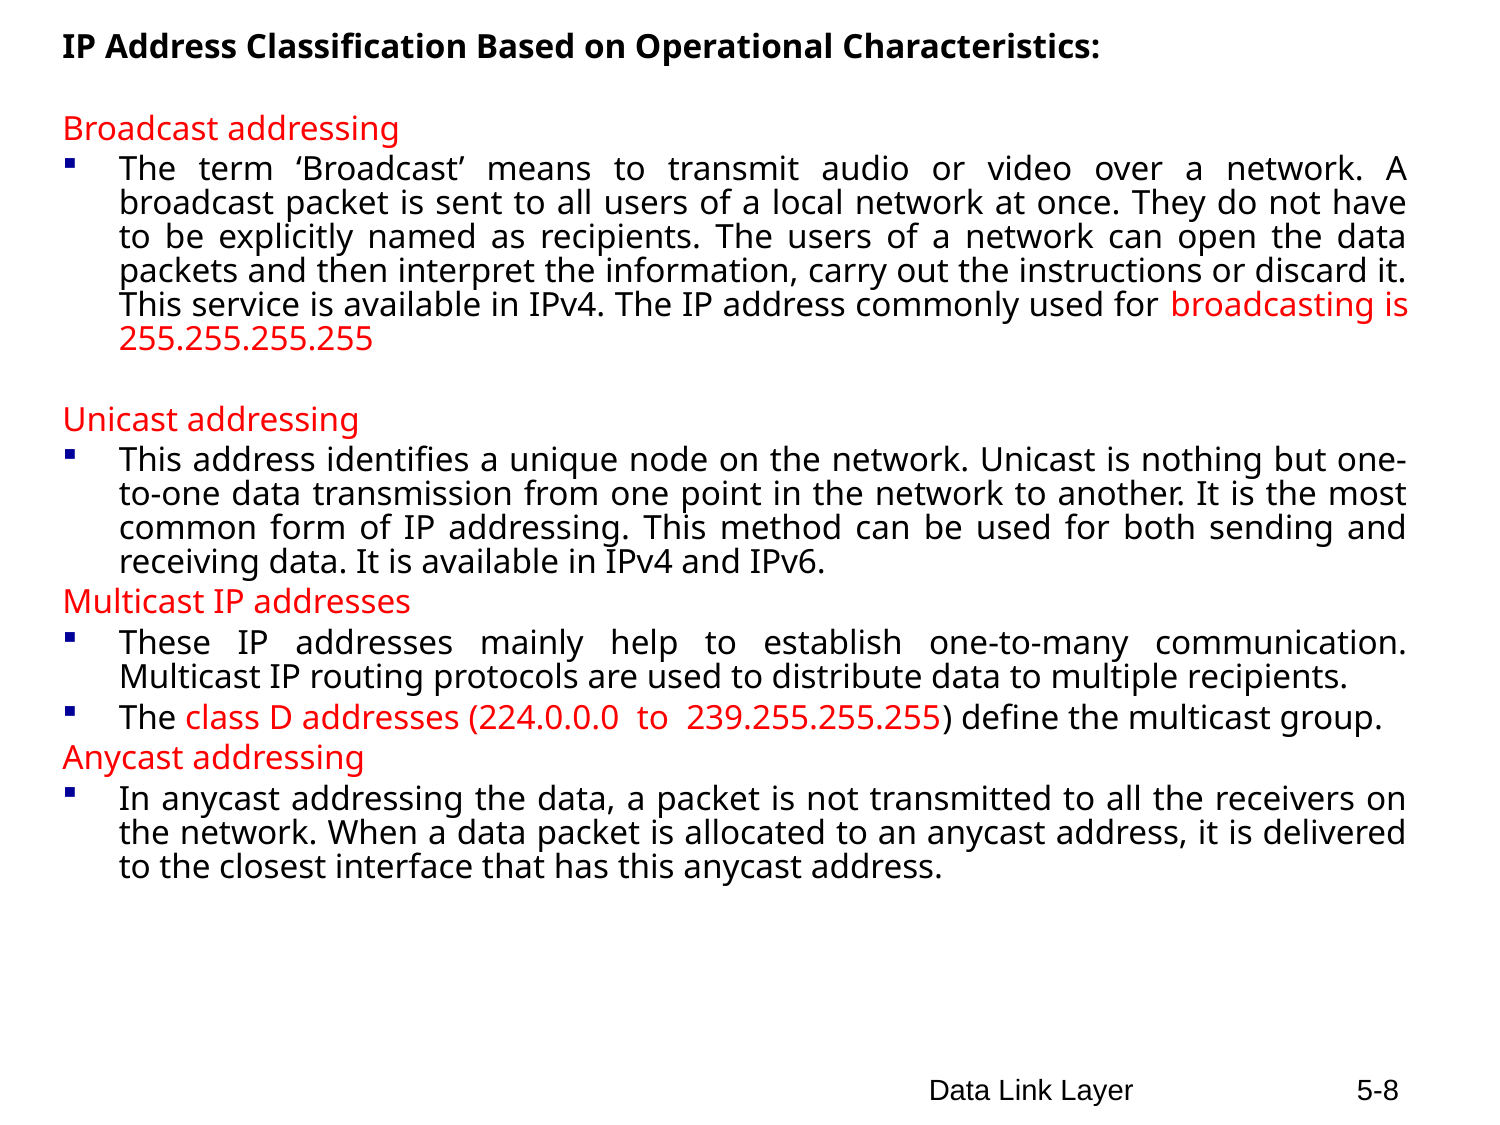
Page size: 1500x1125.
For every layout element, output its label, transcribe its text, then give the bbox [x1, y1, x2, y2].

list IP Address Classification Based on Operational Characteristics: Broadcast addressing The term ‘Broadcast’ means to transmit audio or video over a network. A broadcast packet is sent to all users of a local network at once. They do not have to be explicitly named as recipients. The users of a network can open the data packets and then interpret the information, carry out the instructions or discard it. This service is available in IPv4. The IP address commonly used for broadcasting is 255.255.255.255 Unicast addressing This address identifies a unique node on the network. Unicast is nothing but one-to-one data transmission from one point in the network to another. It is the most common form of IP addressing. This method can be used for both sending and receiving data. It is available in IPv4 and IPv6. Multicast IP addresses These IP addresses mainly help to establish one-to-many communication. Multicast IP routing protocols are used to distribute data to multiple recipients. The class D addresses (224.0.0.0 to 239.255.255.255) define the multicast group. Anycast addressing In anycast addressing the data, a packet is not transmitted to all the receivers on the network. When a data packet is allocated to an anycast address, it is delivered to the closest interface that has this anycast address. [47, 24, 1425, 1078]
slide_number 5-8 [1342, 1064, 1454, 1125]
footer Data Link Layer [914, 1064, 1342, 1125]
